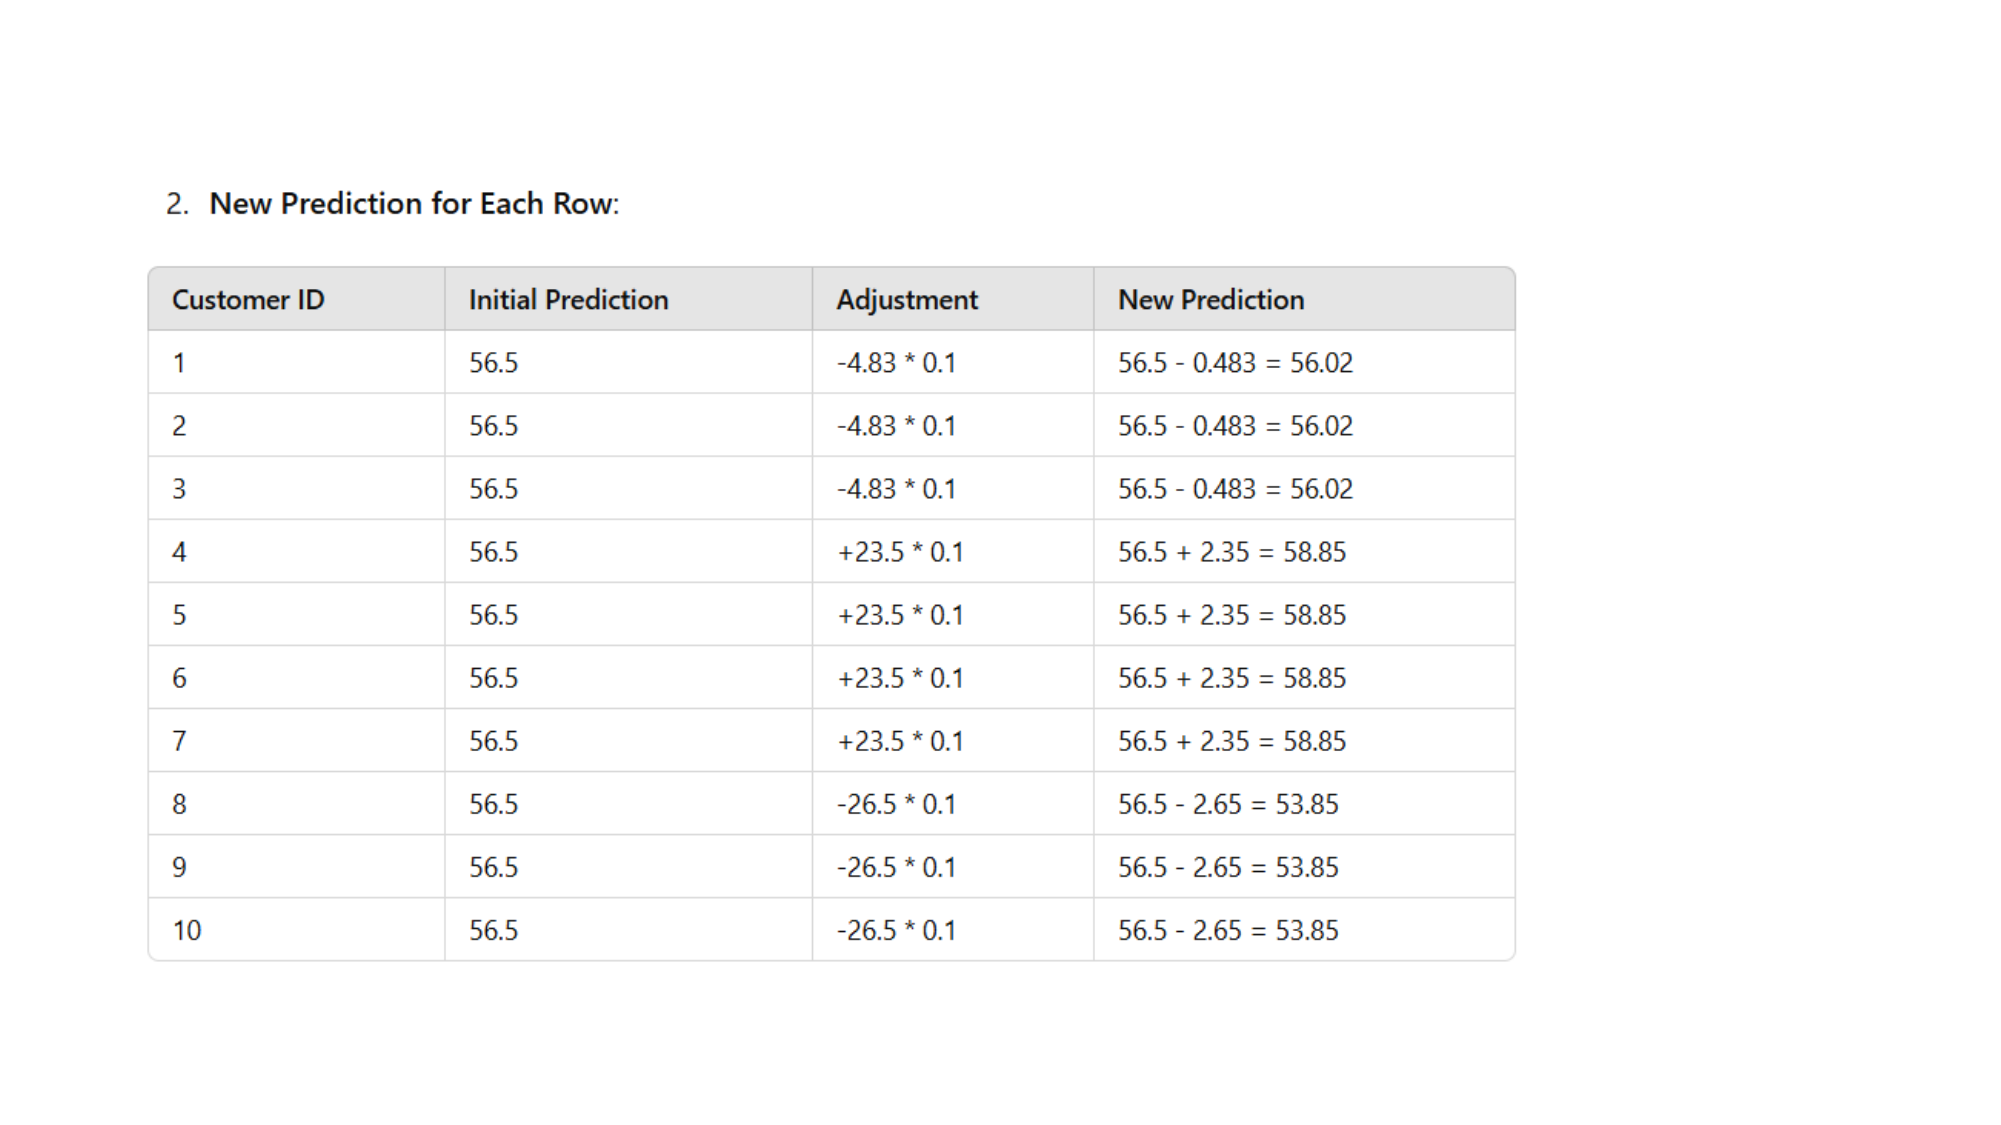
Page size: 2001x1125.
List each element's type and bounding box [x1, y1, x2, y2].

list [120, 168, 1604, 991]
